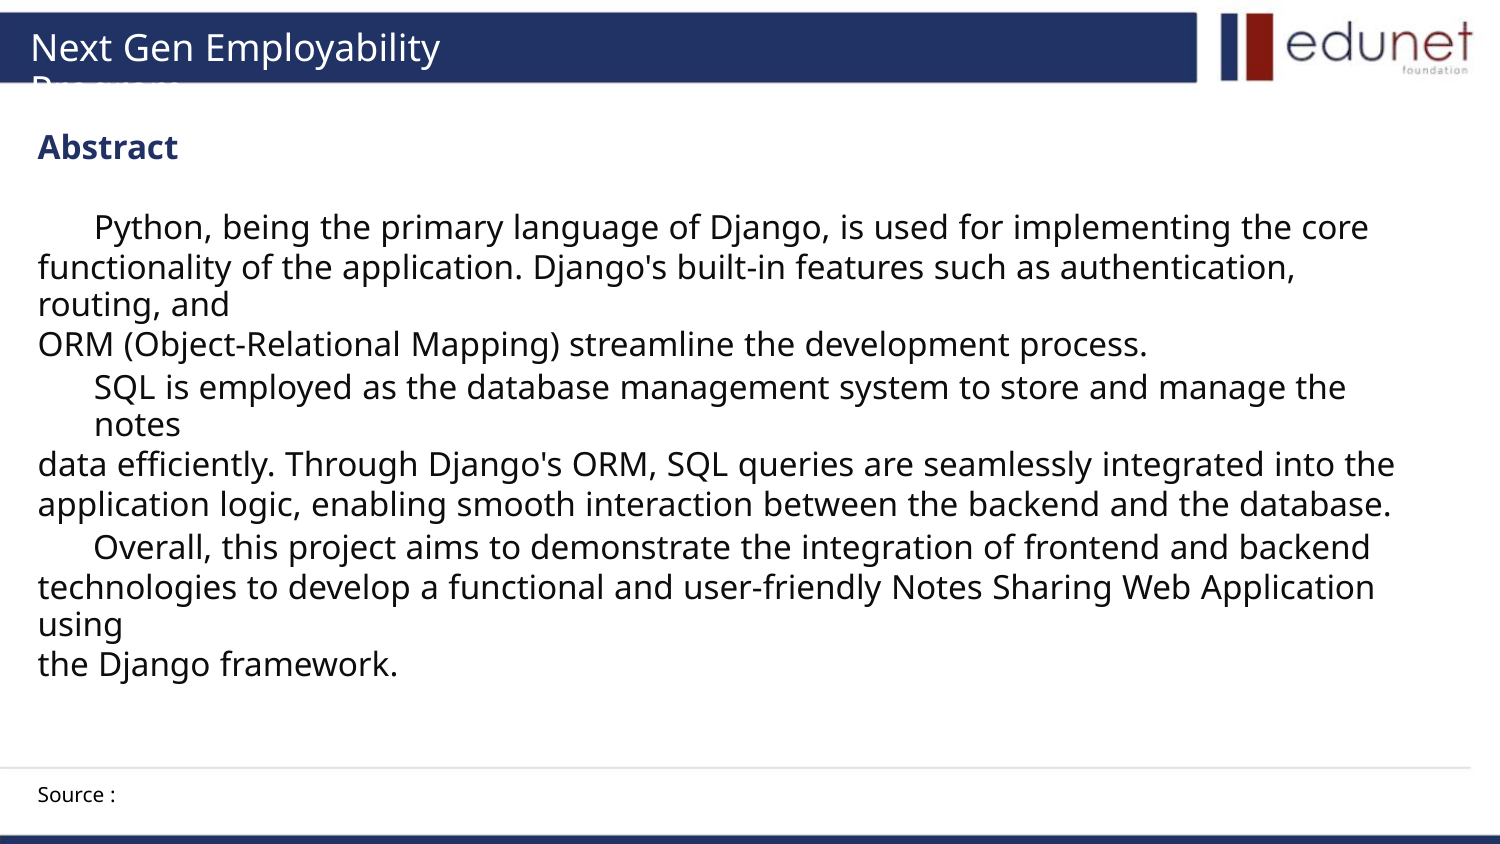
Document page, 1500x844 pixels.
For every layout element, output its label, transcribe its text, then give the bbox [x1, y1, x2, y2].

text_box Source : [37, 783, 141, 807]
text_box Abstract [37, 129, 198, 167]
text_box Next Gen Employability Program [30, 27, 599, 112]
text_box SQL is employed as the database management system to store and manage the notes data efficiently. Through Django's ORM, SQL queries are seamlessly integrated into the application logic, enabling smooth interaction between the backend and the database. [37, 369, 1399, 524]
text_box [0, 0, 1500, 844]
text_box Python, being the primary language of Django, is used for implementing the core functionality of the application. Django's built-in features such as authentication, routing, and ORM (Object-Relational Mapping) streamline the development process. [37, 209, 1419, 364]
text_box Overall, this project aims to demonstrate the integration of frontend and backend technologies to develop a functional and user-friendly Notes Sharing Web Application using the Django framework. [37, 529, 1409, 684]
